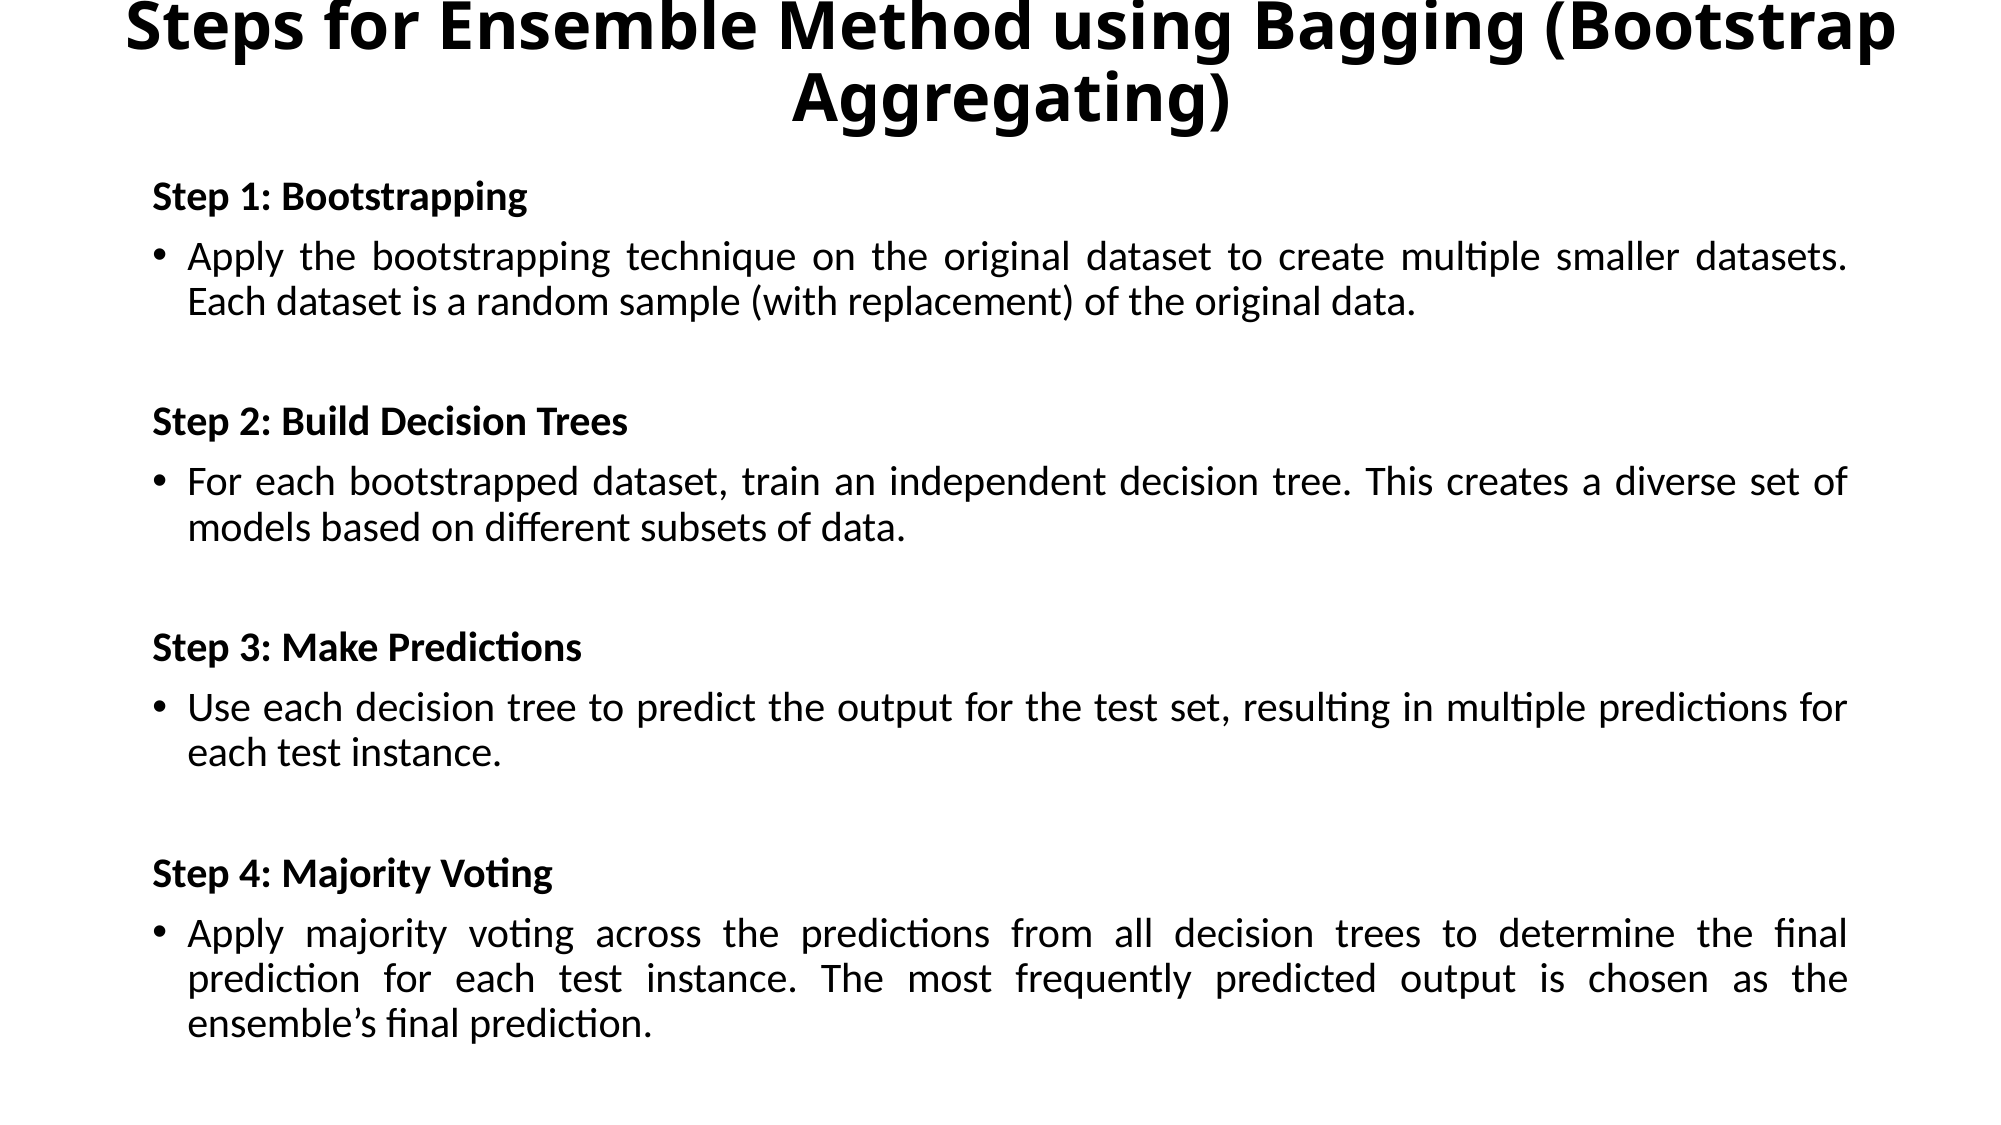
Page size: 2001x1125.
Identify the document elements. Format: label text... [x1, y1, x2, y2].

title Steps for Ensemble Method using Bagging (Bootstrap Aggregating) [99, 4, 1925, 123]
list Step 1: Bootstrapping Apply the bootstrapping technique on the original dataset to create multiple smaller datasets. Each dataset is a random sample (with replacement) of the original data. Step 2: Build Decision Trees For each bootstrapped dataset, train an independent decision tree. This creates a diverse set of models based on different subsets of data. Step 3: Make Predictions Use each decision tree to predict the output for the test set, resulting in multiple predictions for each test instance. Step 4: Majority Voting Apply majority voting across the predictions from all decision trees to determine the final prediction for each test instance. The most frequently predicted output is chosen as the ensemble’s final prediction. [137, 166, 1863, 1064]
